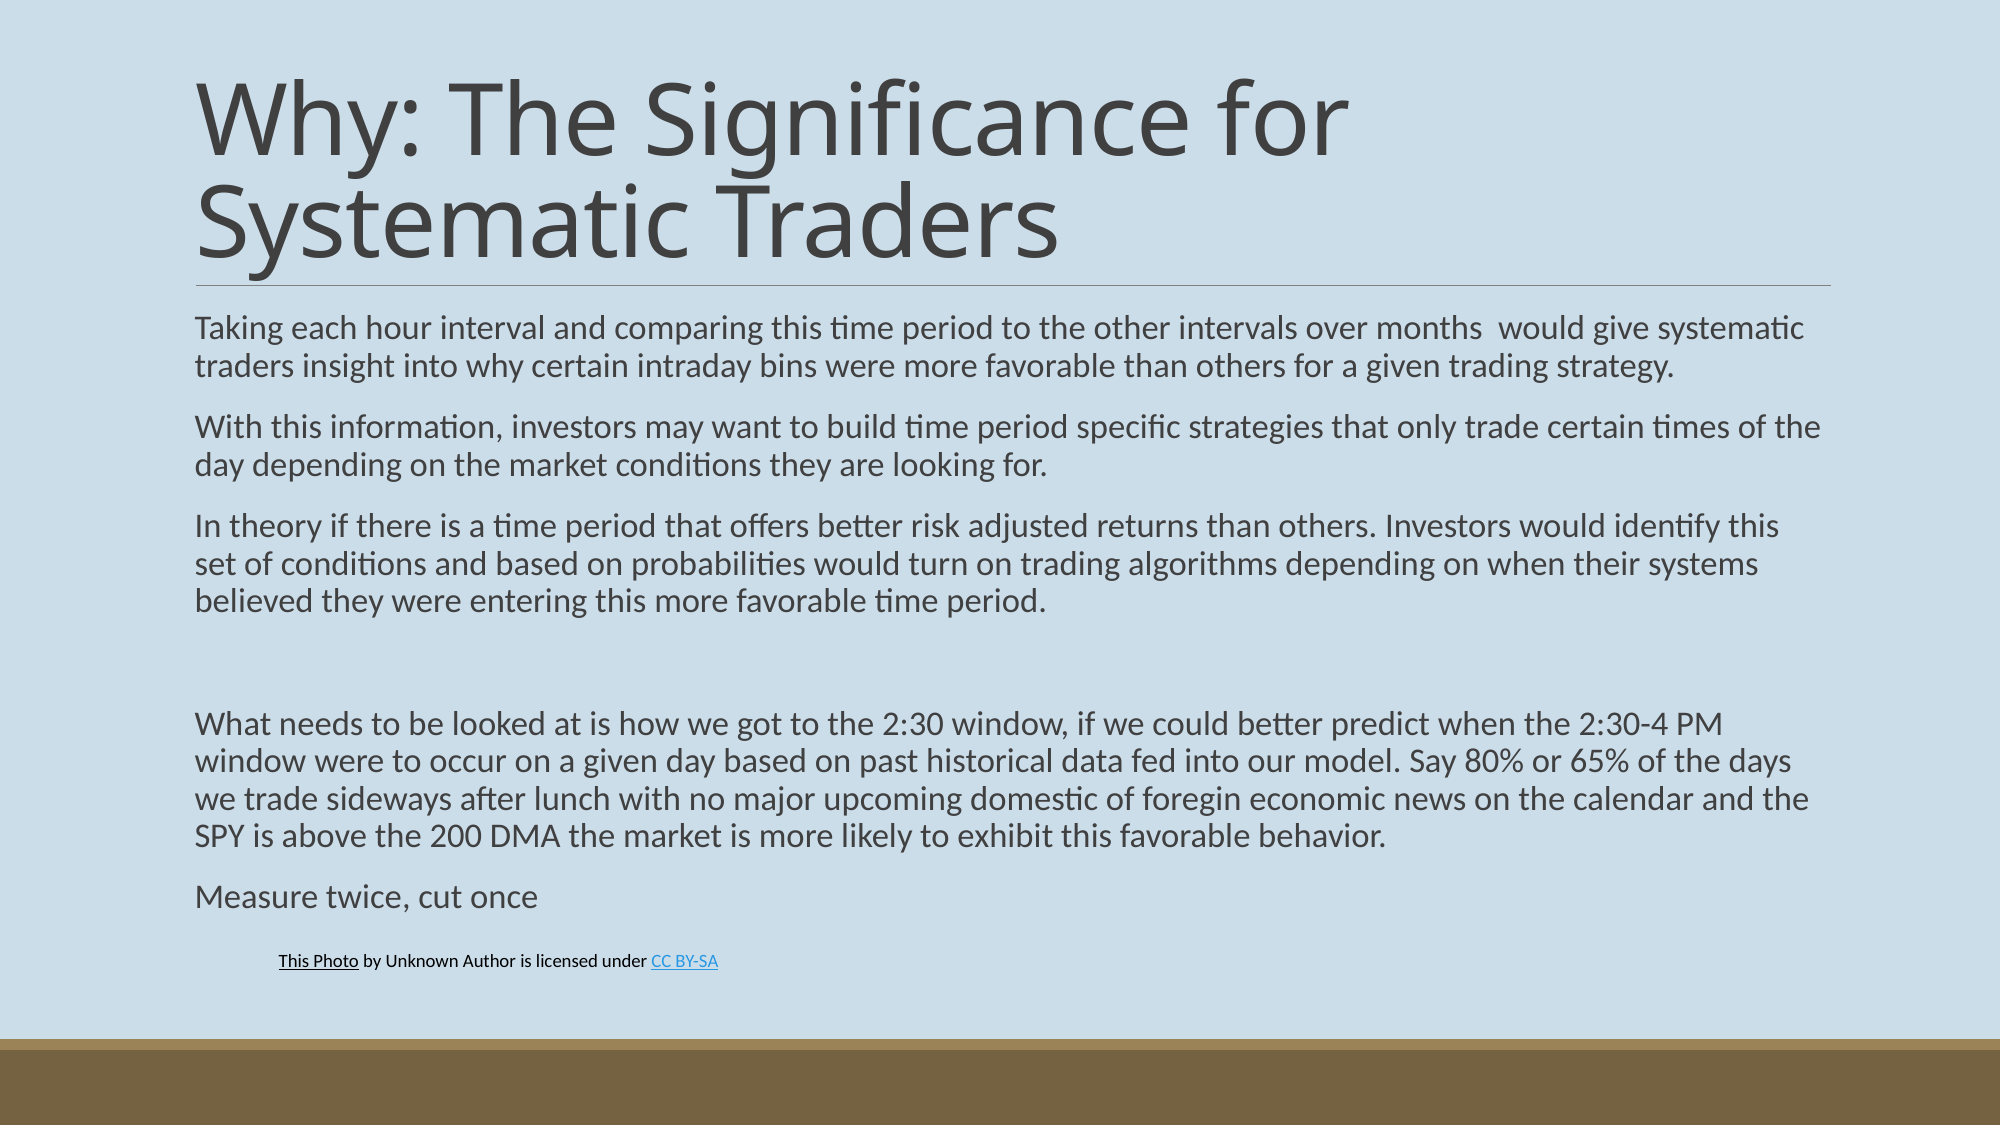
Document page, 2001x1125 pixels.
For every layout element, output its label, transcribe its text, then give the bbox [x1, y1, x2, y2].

text_box This Photo by Unknown Author is licensed under CC BY-SA [263, 941, 1736, 979]
list Taking each hour interval and comparing this time period to the other intervals over months would give systematic traders insight into why certain intraday bins were more favorable than others for a given trading strategy. With this information, investors may want to build time period specific strategies that only trade certain times of the day depending on the market conditions they are looking for. In theory if there is a time period that offers better risk adjusted returns than others. Investors would identify this set of conditions and based on probabilities would turn on trading algorithms depending on when their systems believed they were entering this more favorable time period. What needs to be looked at is how we got to the 2:30 window, if we could better predict when the 2:30-4 PM window were to occur on a given day based on past historical data fed into our model. Say 80% or 65% of the days we trade sideways after lunch with no major upcoming domestic of foregin economic news on the calendar and the SPY is above the 200 DMA the market is more likely to exhibit this favorable behavior. Measure twice, cut once [180, 302, 1830, 963]
title Why: The Significance for Systematic Traders [180, 47, 1830, 285]
